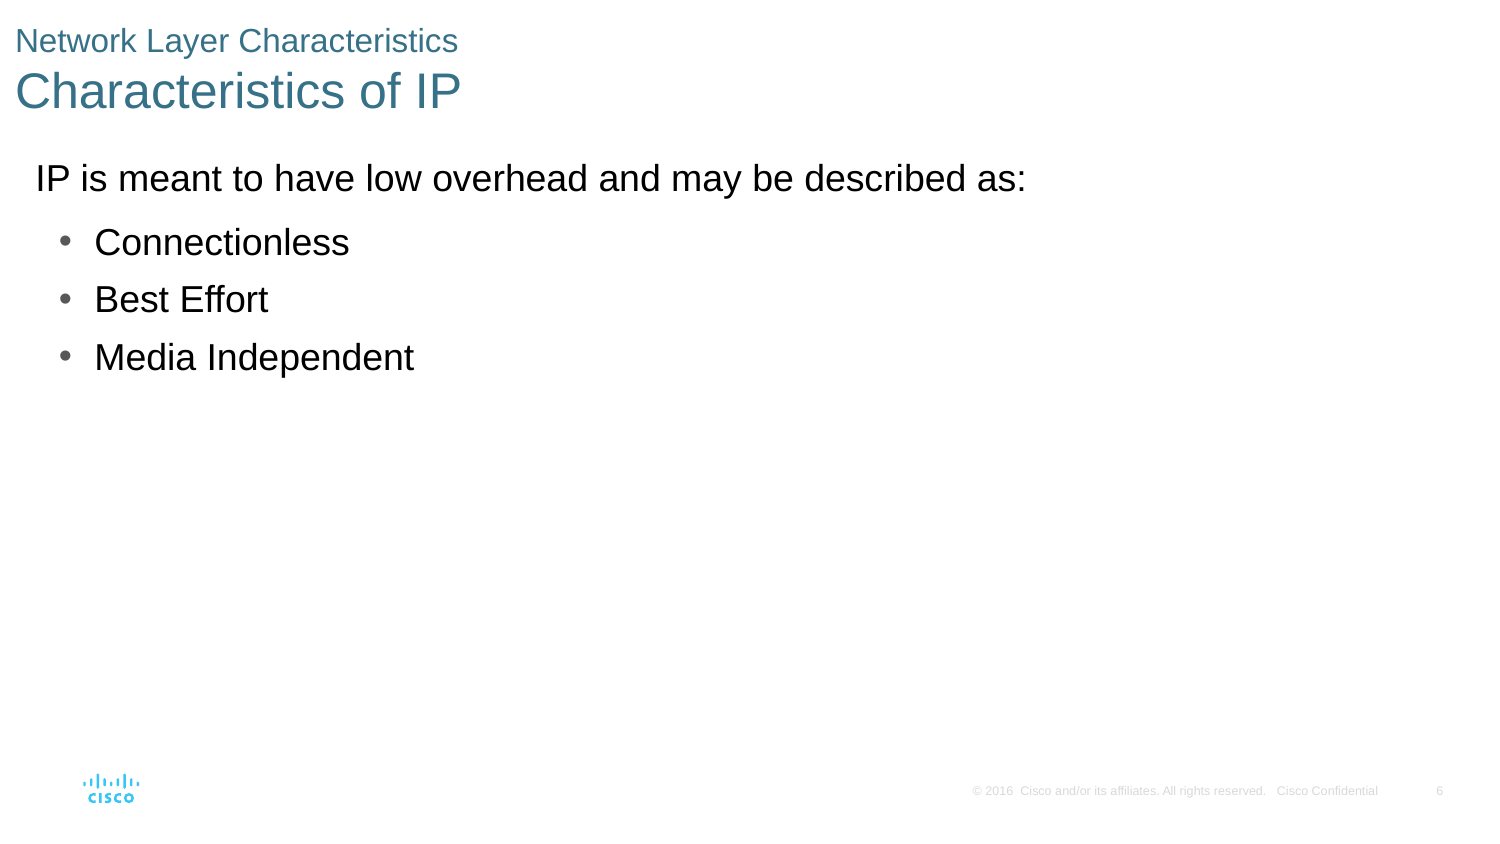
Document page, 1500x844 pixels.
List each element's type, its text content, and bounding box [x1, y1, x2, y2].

list IP is meant to have low overhead and may be described as: Connectionless Best Effort Media Independent [20, 146, 1500, 467]
title Network Layer Characteristics Characteristics of IP [0, 6, 1500, 131]
